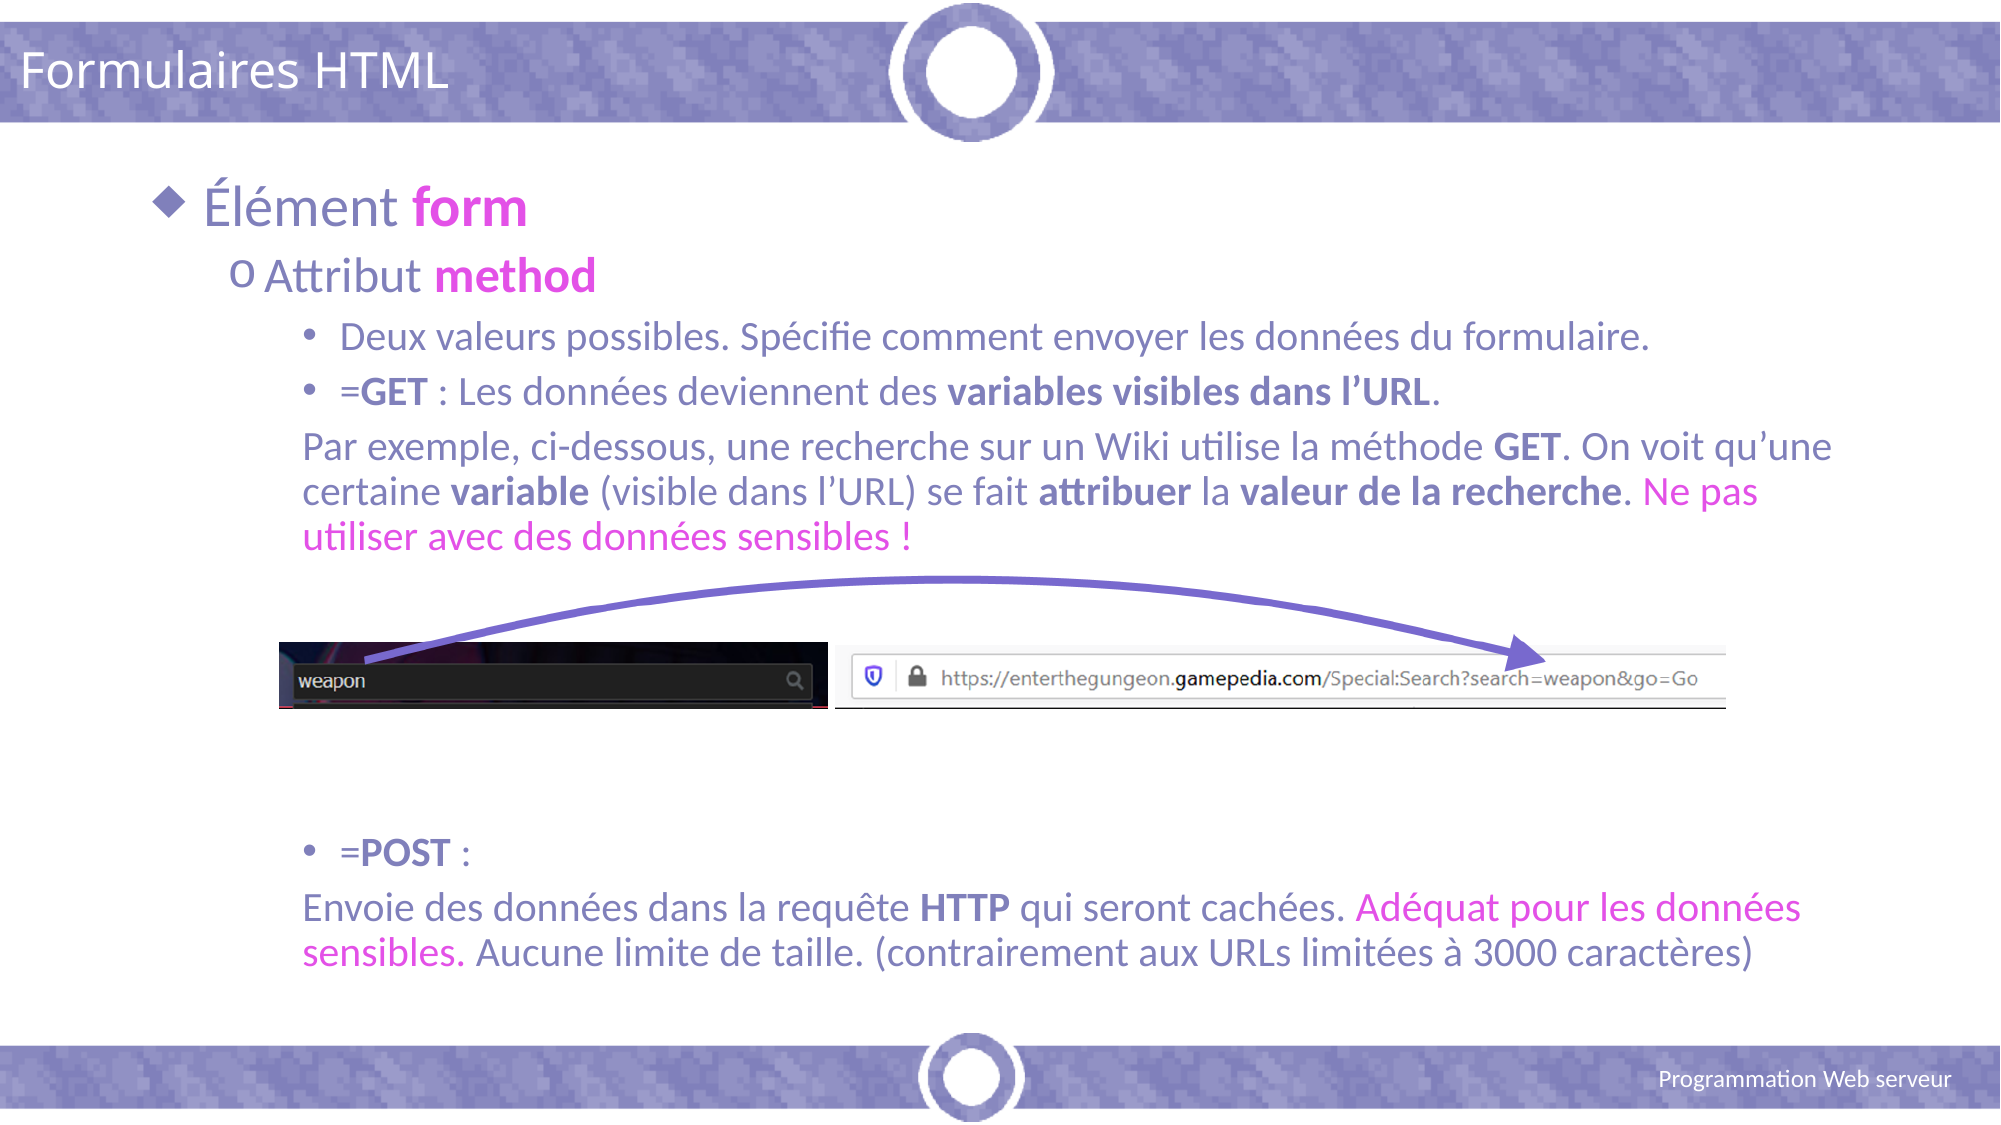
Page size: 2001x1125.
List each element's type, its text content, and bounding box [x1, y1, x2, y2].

picture [274, 569, 1726, 714]
picture [0, 1033, 2000, 1122]
title Formulaires HTML [4, 22, 884, 123]
picture [0, 3, 2000, 142]
list Élément form Attribut method Deux valeurs possibles. Spécifie comment envoyer les données du formulaire. =GET : Les données deviennent des variables visibles dans l’URL. Par exemple, ci-dessous, une recherche sur un Wiki utilise la méthode GET. On voit qu’une certaine variable (visible dans l’URL) se fait attribuer la valeur de la recherche. Ne pas utiliser avec des données sensibles ! =POST : Envoie des données dans la requête HTTP qui seront cachées. Adéquat pour les données sensibles. Aucune limite de taille. (contrairement aux URLs limitées à 3000 caractères) [137, 168, 1863, 1014]
